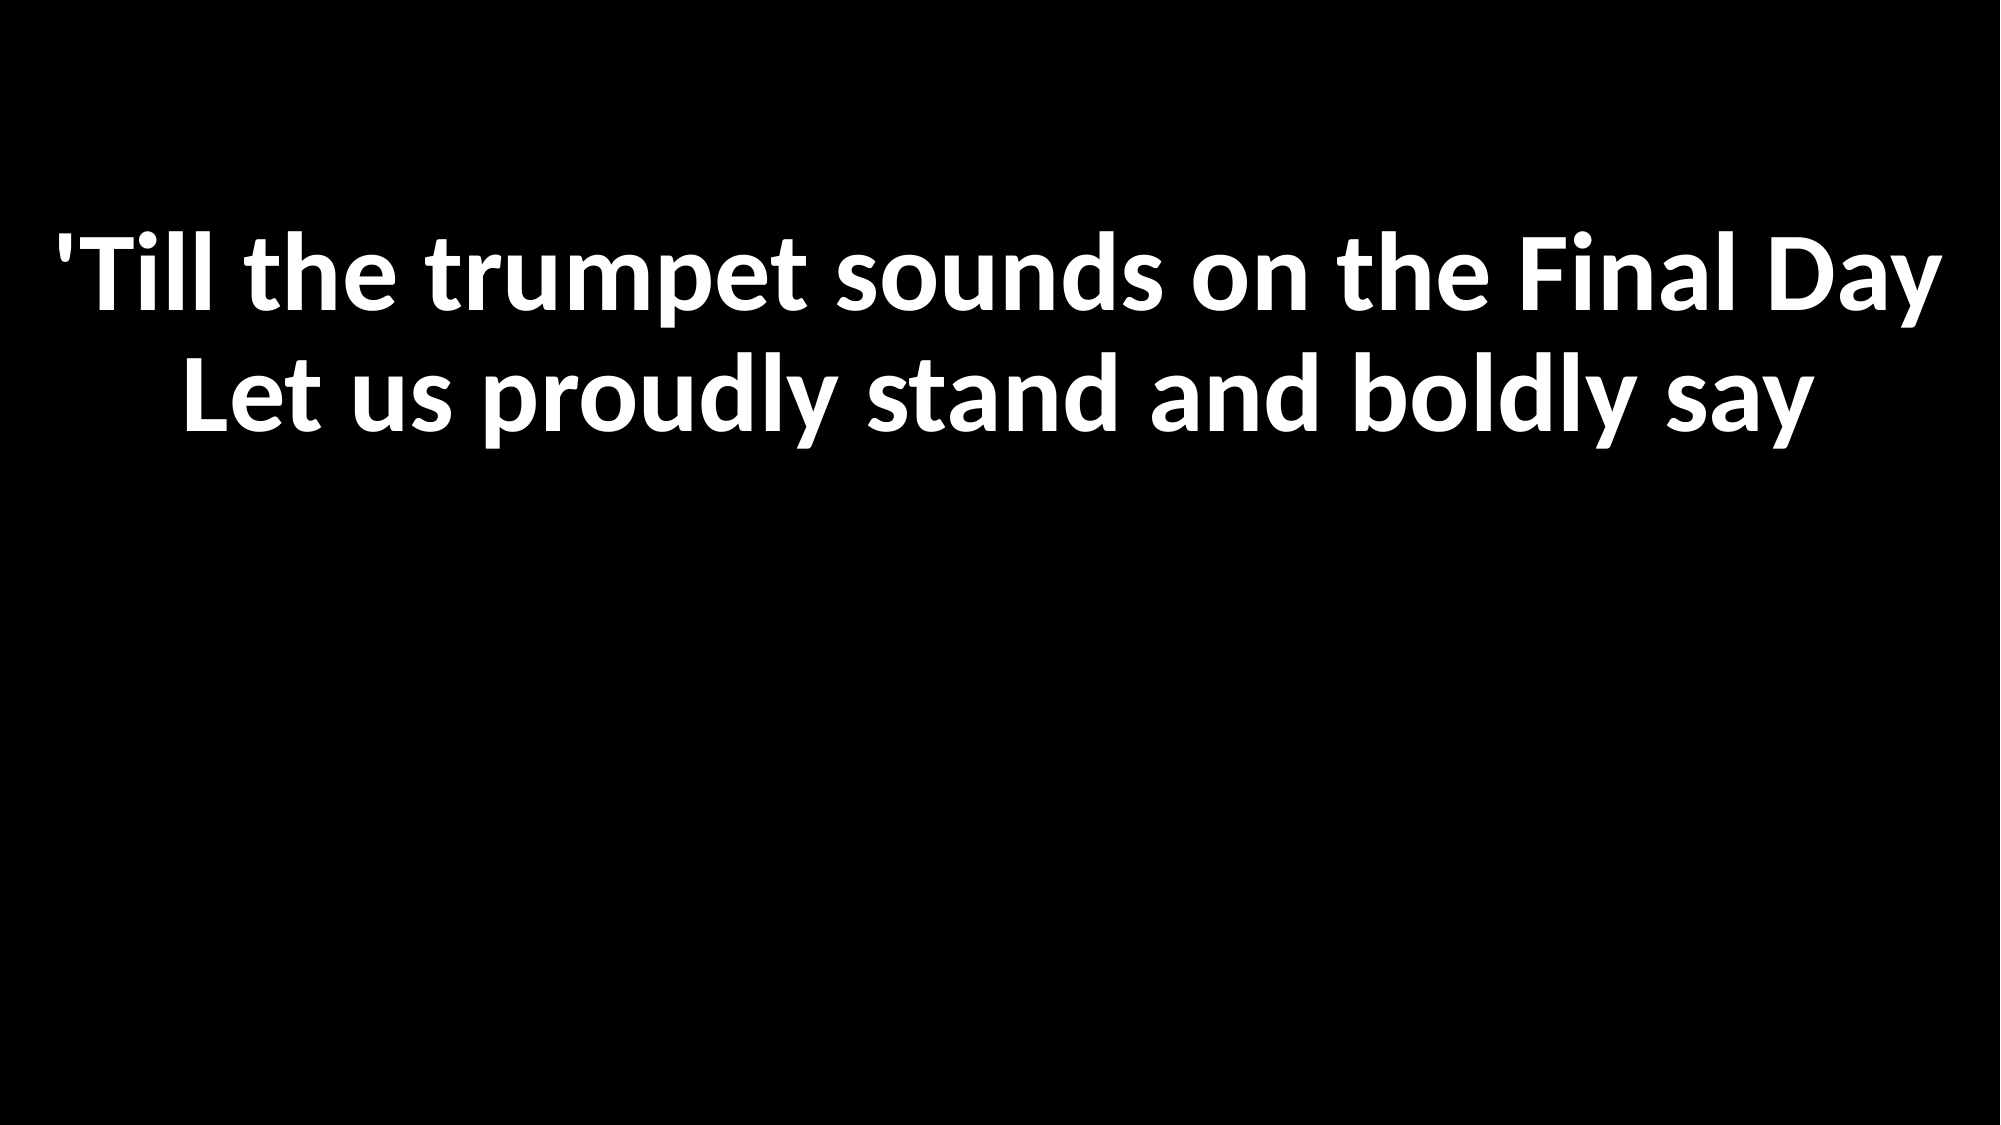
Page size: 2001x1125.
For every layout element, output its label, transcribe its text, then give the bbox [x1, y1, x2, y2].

list 'Till the trumpet sounds on the Final Day Let us proudly stand and boldly say [0, 109, 2000, 464]
